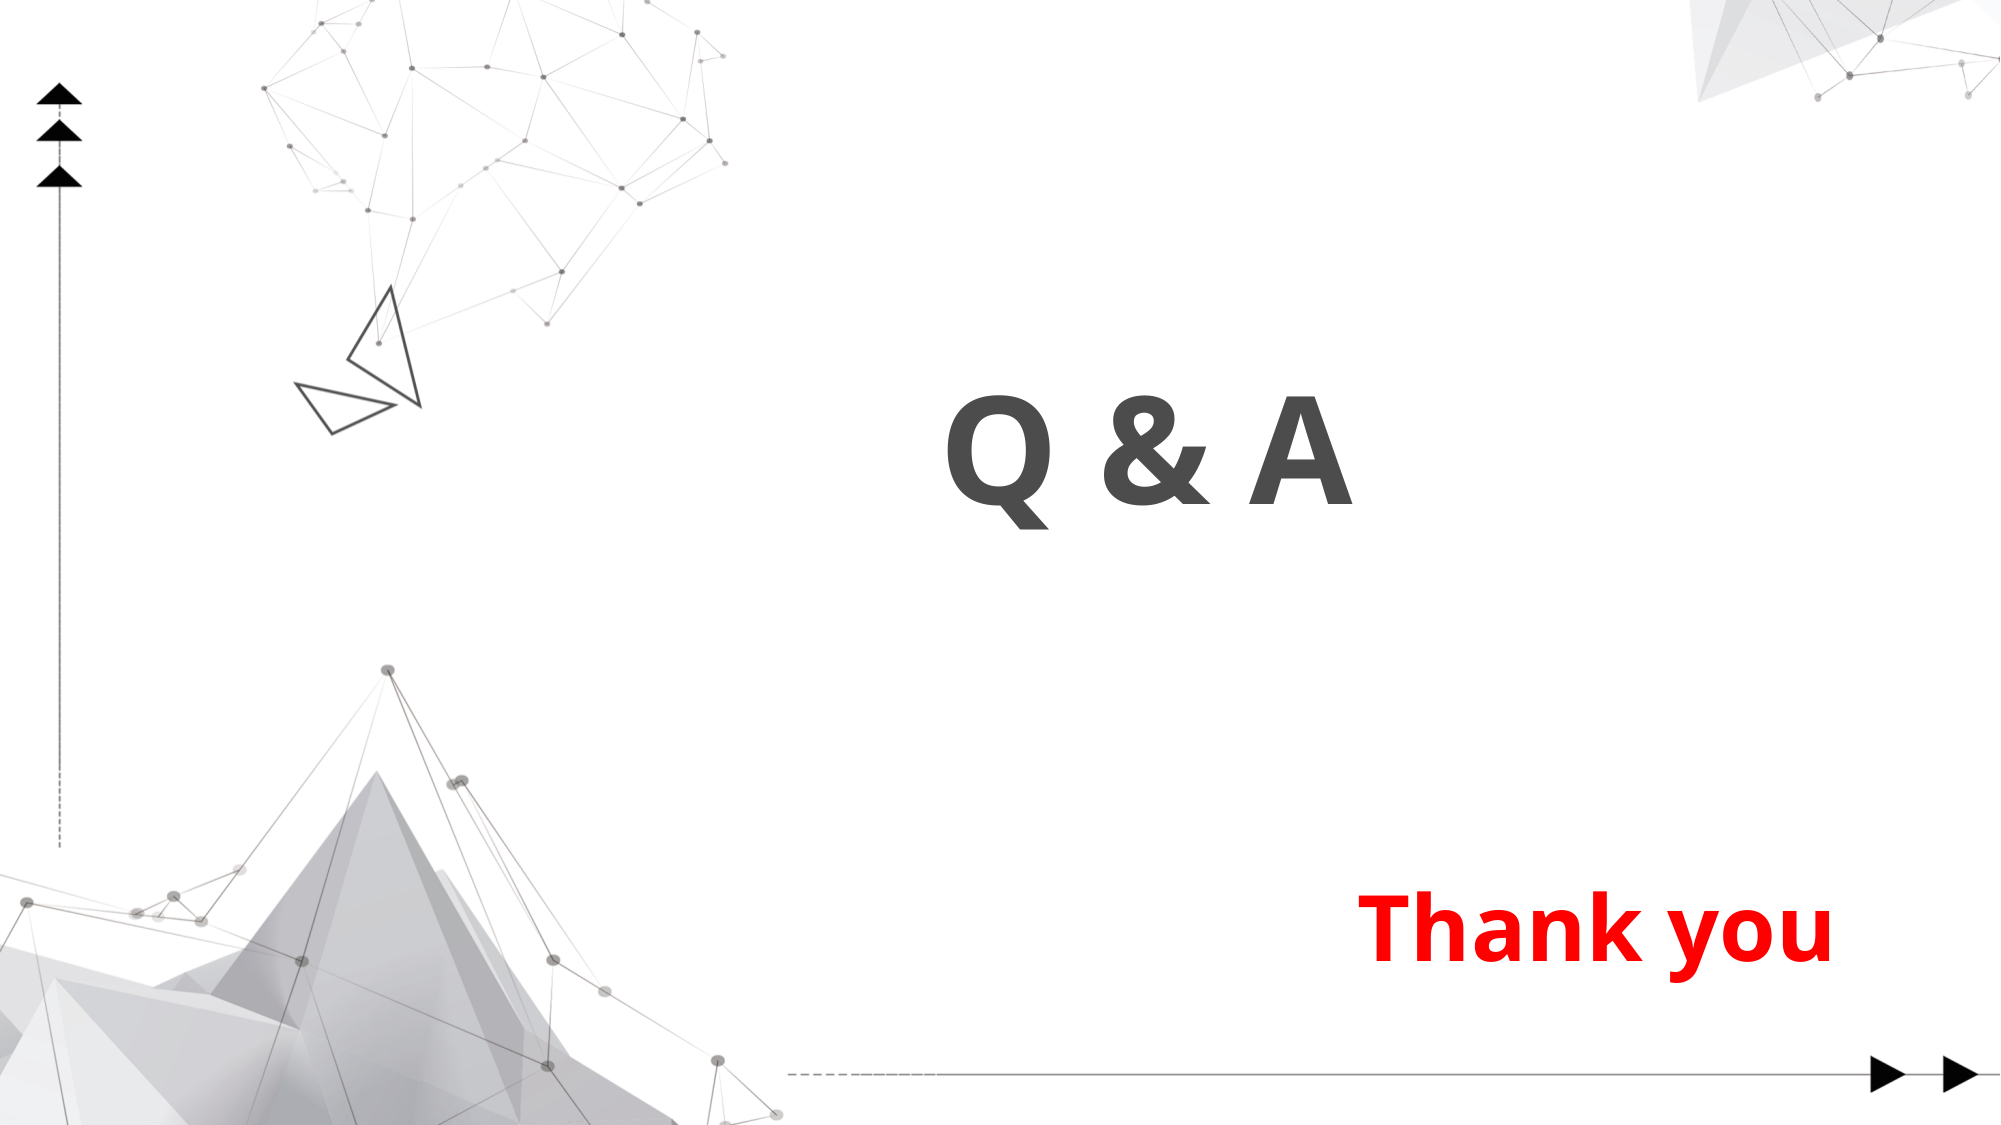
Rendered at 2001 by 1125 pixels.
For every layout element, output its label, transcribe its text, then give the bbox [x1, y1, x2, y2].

text_box Q & A [925, 346, 1461, 542]
picture [0, 0, 2000, 1125]
text_box Thank you [1343, 862, 1867, 988]
